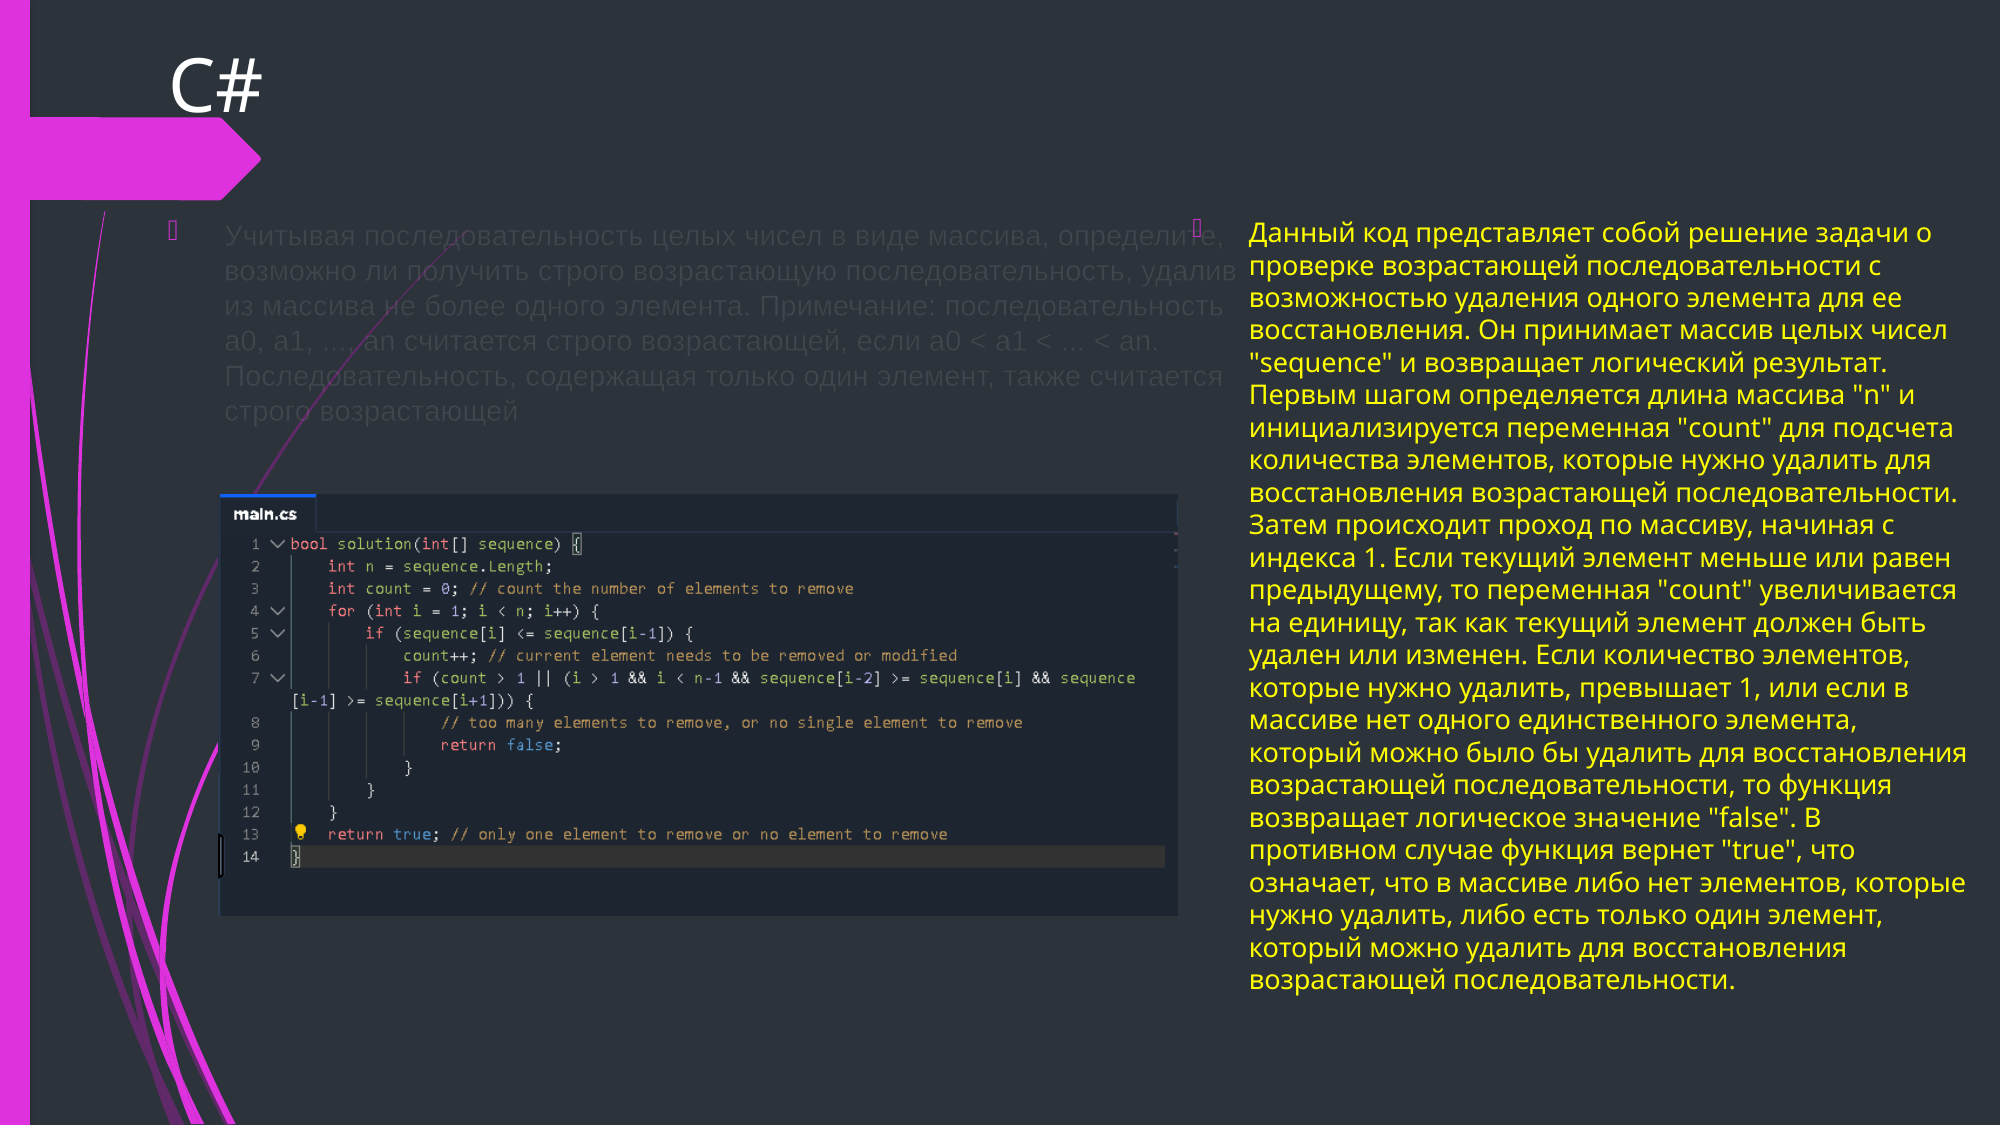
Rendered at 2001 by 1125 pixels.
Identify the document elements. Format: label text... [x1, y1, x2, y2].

list Учитывая последовательность целых чисел в виде массива, определите, возможно ли получить строго возрастающую последовательность, удалив из массива не более одного элемента. Примечание: последовательность a0, a1, ..., an считается строго возрастающей, если a0 < a1 < ... < an. Последовательность, содержащая только один элемент, также считается строго возрастающей [152, 208, 1177, 829]
picture [217, 494, 1178, 917]
text_box Данный код представляет собой решение задачи о проверке возрастающей последовательности с возможностью удаления одного элемента для ее восстановления. Он принимает массив целых чисел "sequence" и возвращает логический результат. Первым шагом определяется длина массива "n" и инициализируется переменная "count" для подсчета количества элементов, которые нужно удалить для восстановления возрастающей последовательности. Затем происходит проход по массиву, начиная с индекса 1. Если текущий элемент меньше или равен предыдущему, то переменная "count" увеличивается на единицу, так как текущий элемент должен быть удален или изменен. Если количество элементов, которые нужно удалить, превышает 1, или если в массиве нет одного единственного элемента, который можно было бы удалить для восстановления возрастающей последовательности, то функция возвращает логическое значение "false". В противном случае функция вернет "true", что означает, что в массиве либо нет элементов, которые нужно удалить, либо есть только один элемент, который можно удалить для восстановления возрастающей последовательности. [1177, 85, 1990, 1125]
title C# [153, 29, 1616, 208]
